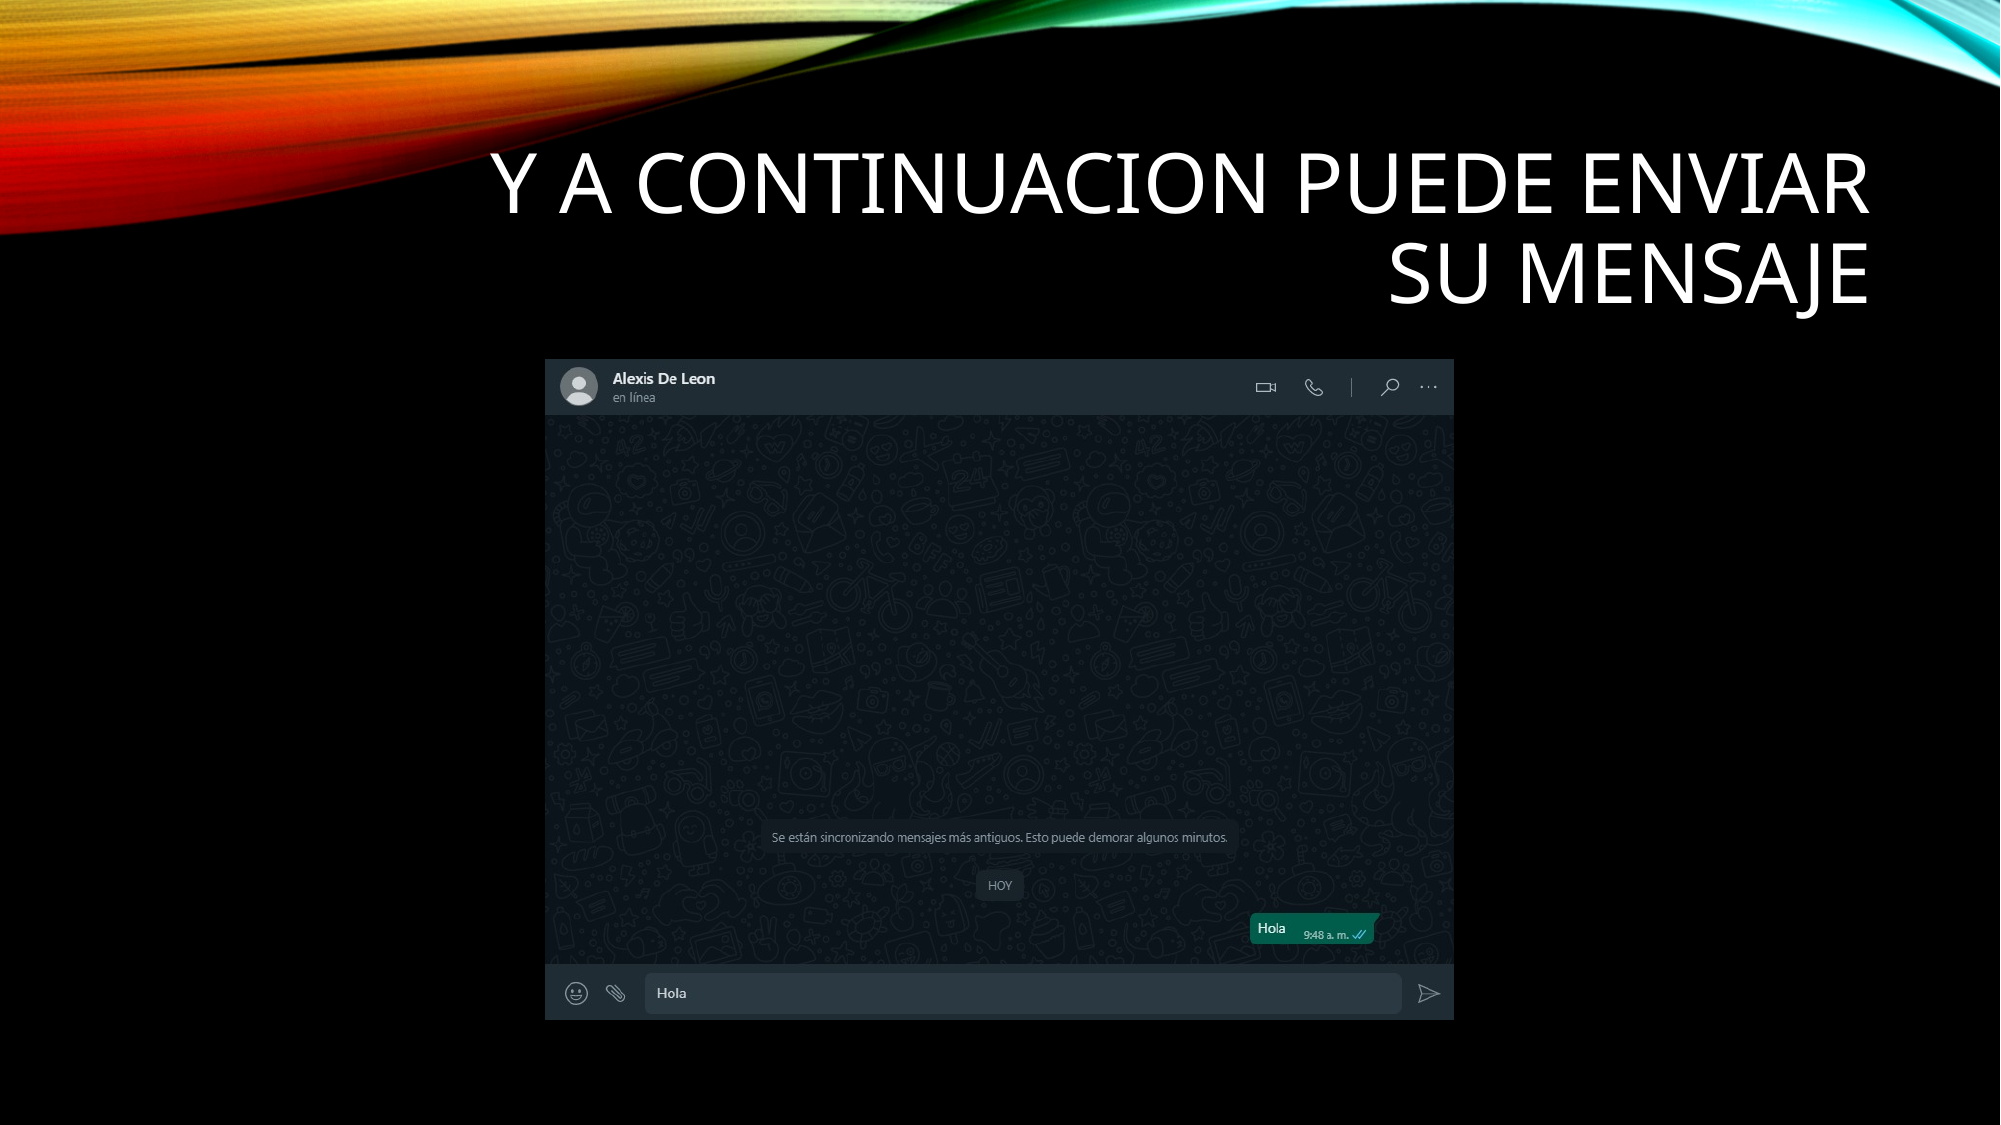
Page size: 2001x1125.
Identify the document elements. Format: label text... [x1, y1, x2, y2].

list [545, 359, 1455, 1021]
title Y a continuacion puede enviar su mensaje [474, 125, 1888, 338]
picture [0, 0, 2000, 237]
